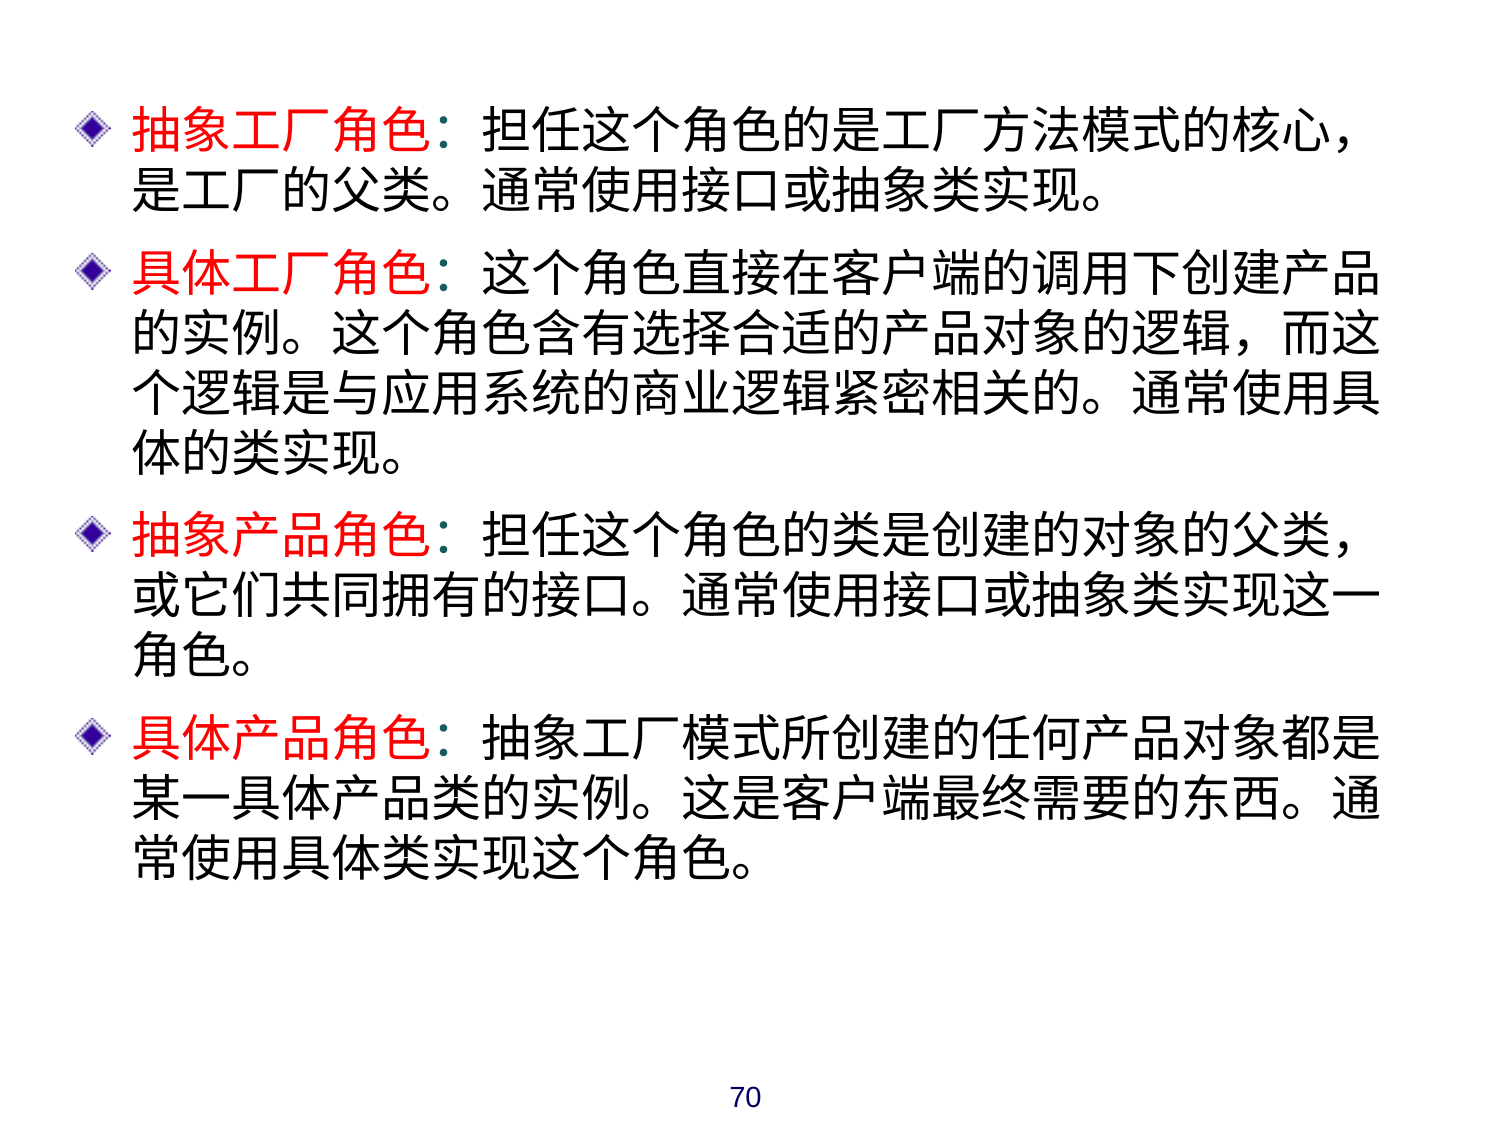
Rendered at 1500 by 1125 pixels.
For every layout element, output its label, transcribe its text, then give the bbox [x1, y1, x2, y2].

picture [75, 111, 111, 147]
picture [75, 718, 111, 755]
list 抽象工厂角色：担任这个角色的是工厂方法模式的核心，是工厂的父类。通常使用接口或抽象类实现。 具体工厂角色：这个角色直接在客户端的调用下创建产品的实例。这个角色含有选择合适的产品对象的逻辑，而这个逻辑是与应用系统的商业逻辑紧密相关的。通常使用具体的类实现。 抽象产品角色：担任这个角色的类是创建的对象的父类，或它们共同拥有的接口。通常使用接口或抽象类实现这一角色。 具体产品角色：抽象工厂模式所创建的任何产品对象都是某一具体产品类的实例。这是客户端最终需要的东西。通常使用具体类实现这个角色。 [60, 91, 1436, 941]
picture [75, 253, 111, 290]
picture [75, 516, 111, 552]
slide_number 70 [667, 1070, 777, 1102]
